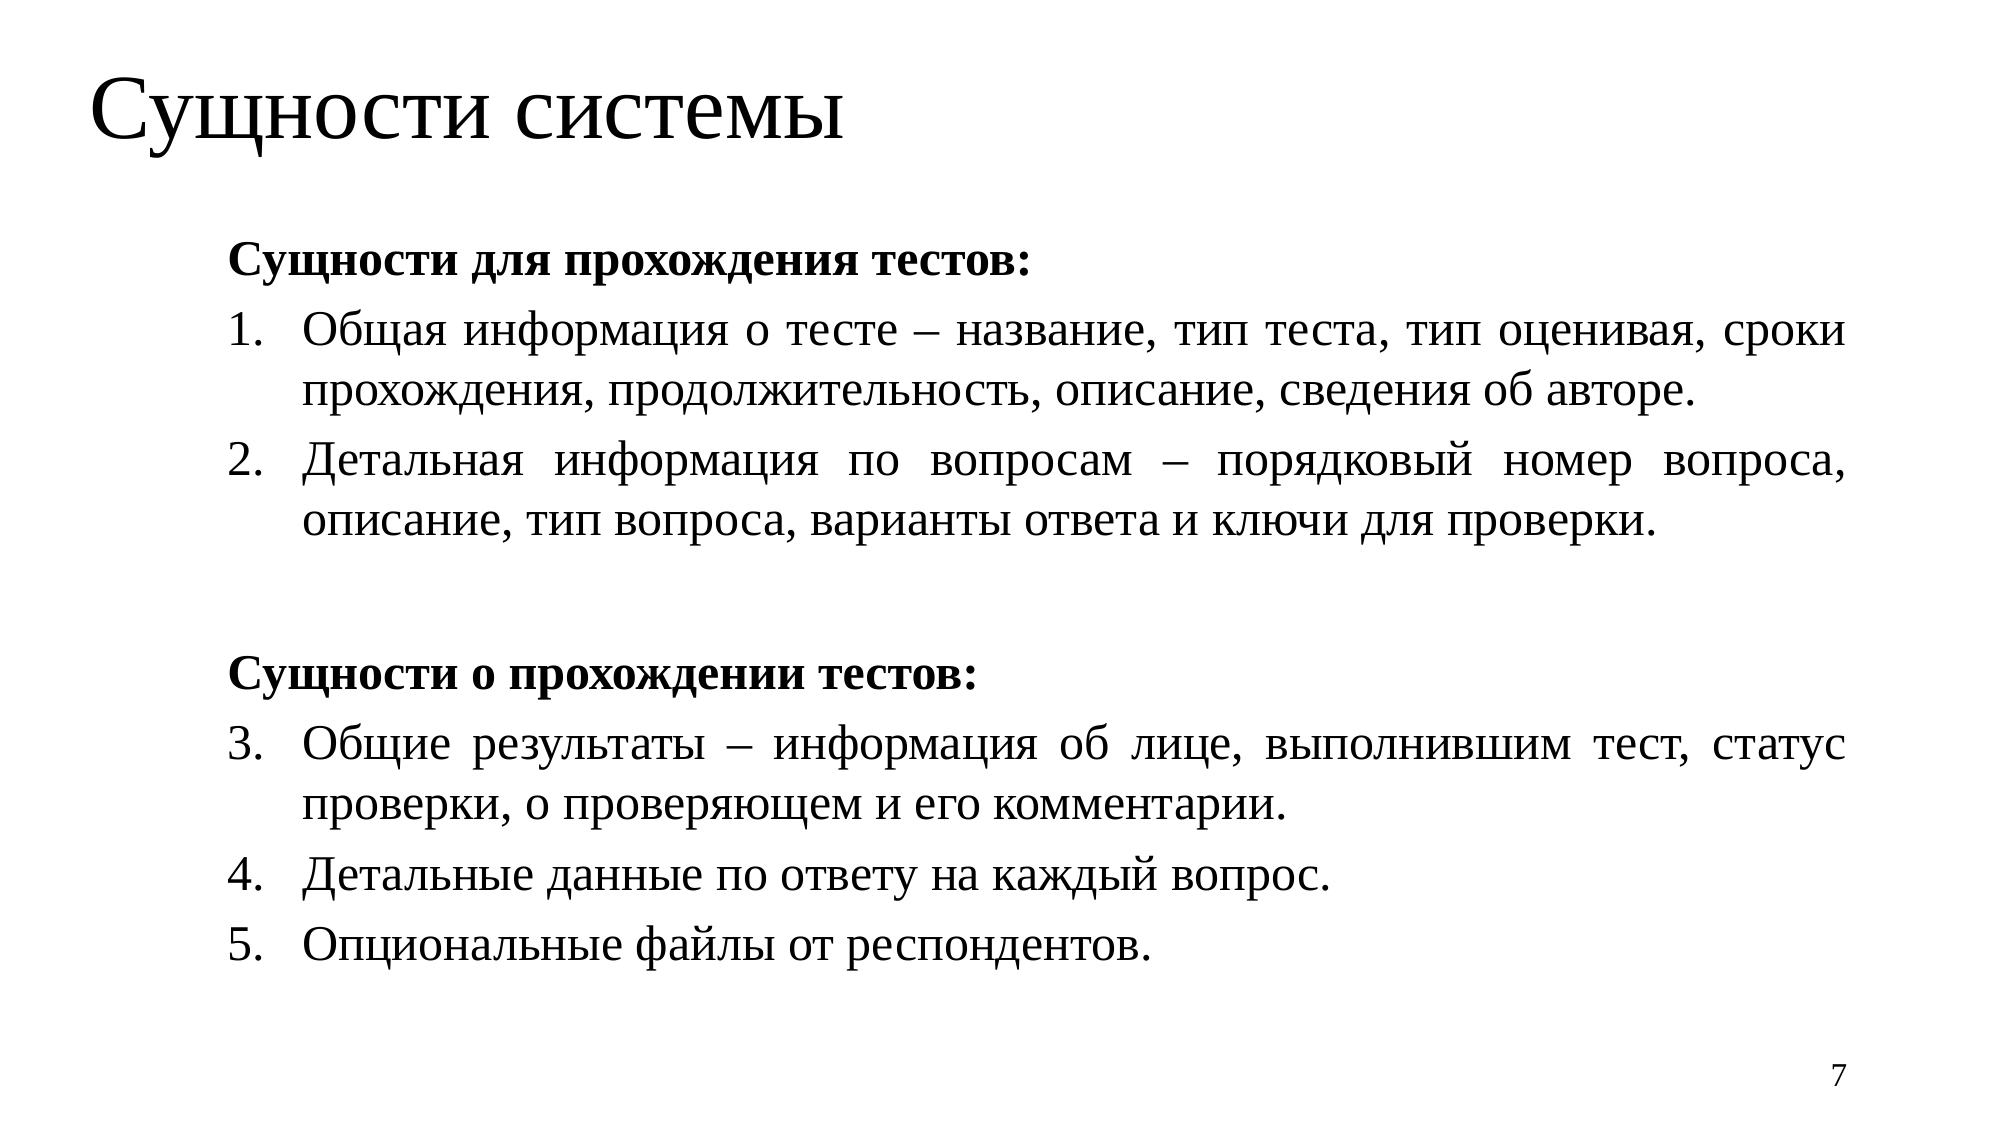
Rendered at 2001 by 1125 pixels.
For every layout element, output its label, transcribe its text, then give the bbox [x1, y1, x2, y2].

list Сущности для прохождения тестов: Общая информация о тесте – название, тип теста, тип оценивая, сроки прохождения, продолжительность, описание, сведения об авторе. Детальная информация по вопросам – порядковый номер вопроса, описание, тип вопроса, варианты ответа и ключи для проверки. Сущности о прохождении тестов: Общие результаты – информация об лице, выполнившим тест, статус проверки, о проверяющем и его комментарии. Детальные данные по ответу на каждый вопрос. Опциональные файлы от респондентов. [137, 217, 1863, 1014]
title Сущности системы [74, 0, 1800, 218]
slide_number 7 [1412, 1042, 1863, 1103]
